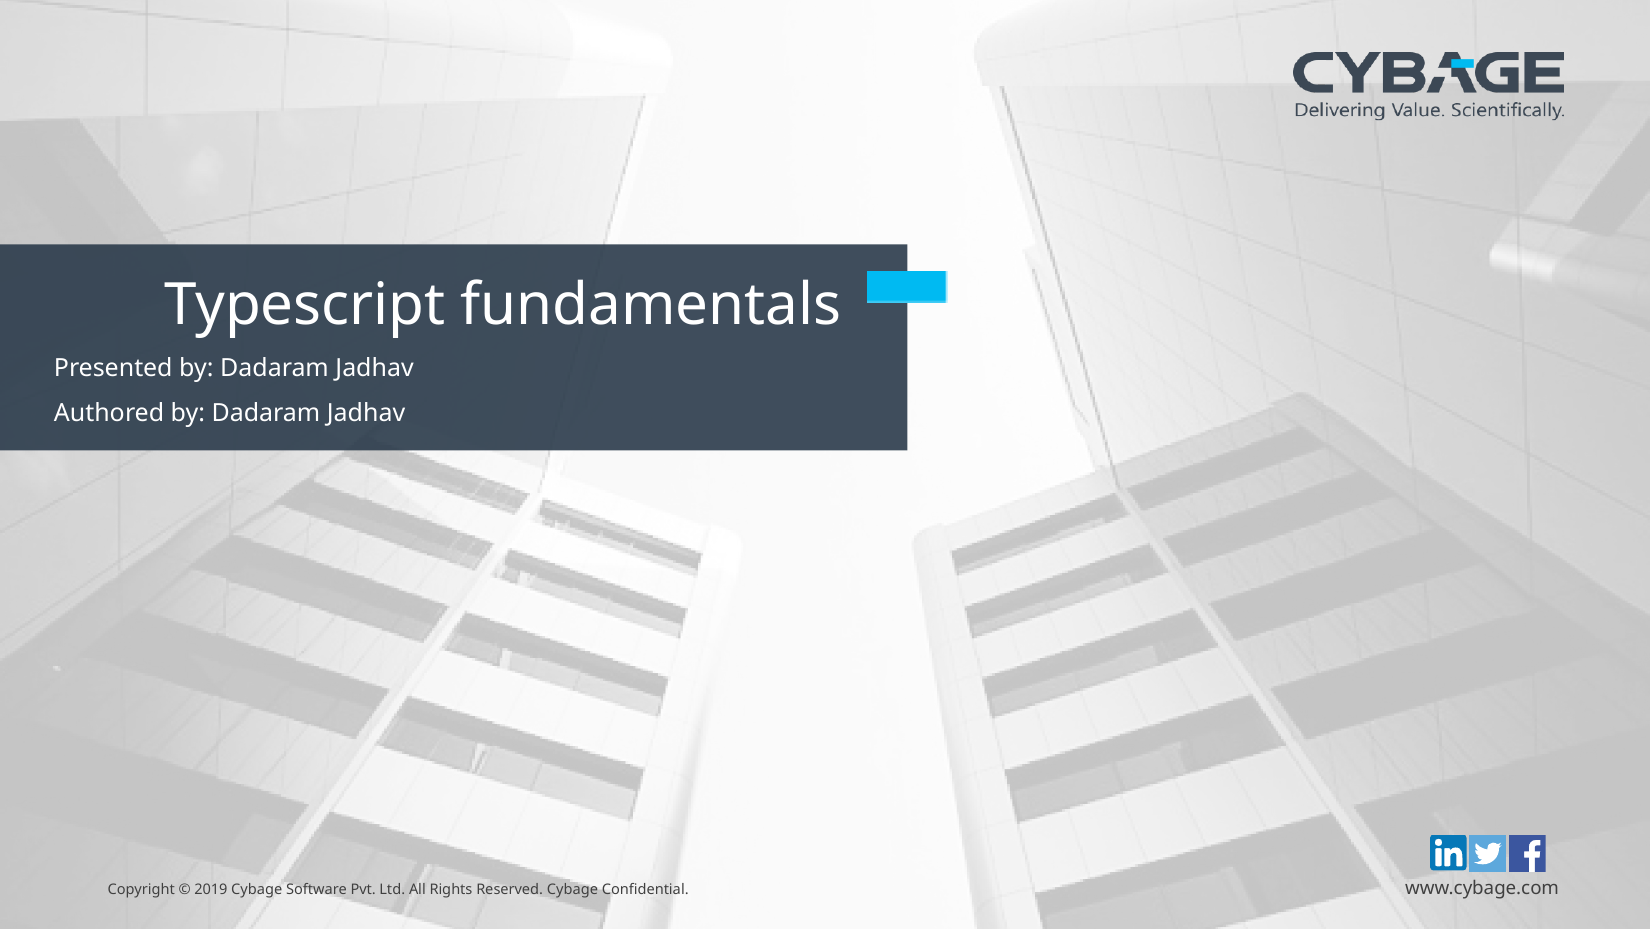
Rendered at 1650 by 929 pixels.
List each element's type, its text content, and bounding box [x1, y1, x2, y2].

picture [1292, 51, 1566, 121]
text_box Typescript fundamentals Presented by: Dadaram Jadhav Authored by: Dadaram Jadhav [37, 258, 858, 440]
picture [867, 271, 948, 303]
